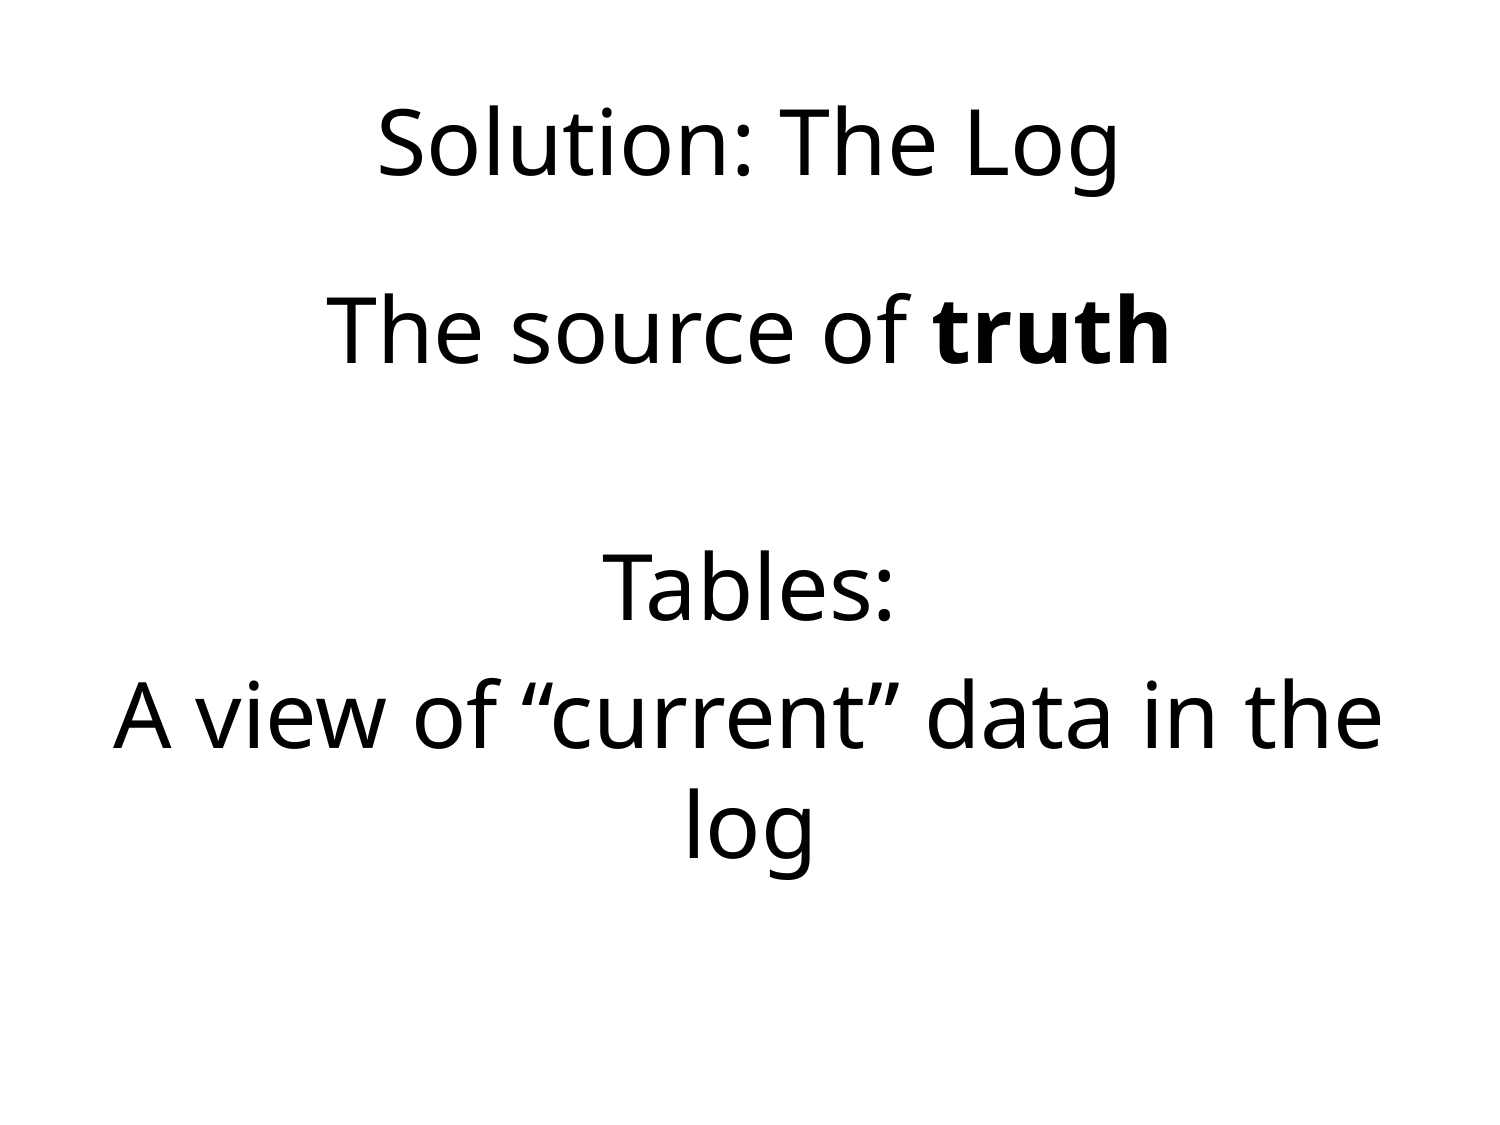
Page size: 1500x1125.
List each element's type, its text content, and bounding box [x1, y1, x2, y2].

title Solution: The Log [75, 45, 1425, 233]
list The source of truth Tables: A view of “current” data in the log [75, 264, 1425, 1007]
